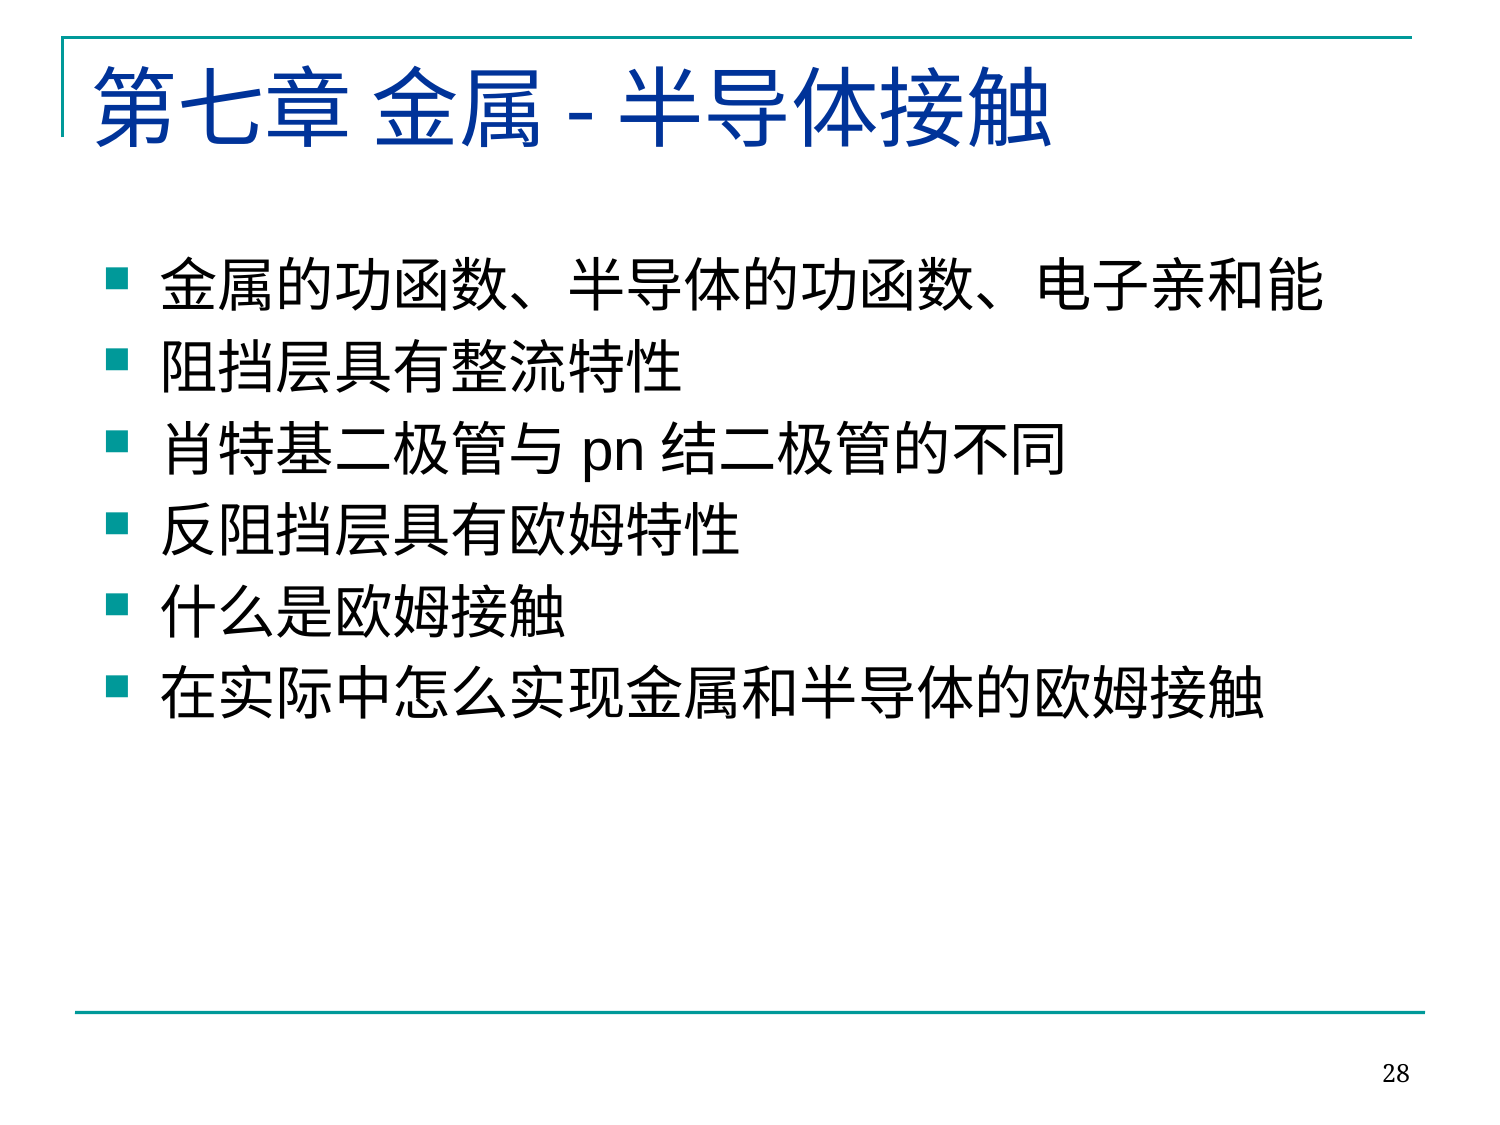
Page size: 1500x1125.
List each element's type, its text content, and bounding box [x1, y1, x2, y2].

list 金属的功函数、半导体的功函数、电子亲和能 阻挡层具有整流特性 肖特基二极管与pn结二极管的不同 反阻挡层具有欧姆特性 什么是欧姆接触 在实际中怎么实现金属和半导体的欧姆接触 [87, 240, 1438, 807]
title 第七章 金属-半导体接触 [75, 45, 1425, 178]
slide_number 28 [1074, 1024, 1425, 1100]
